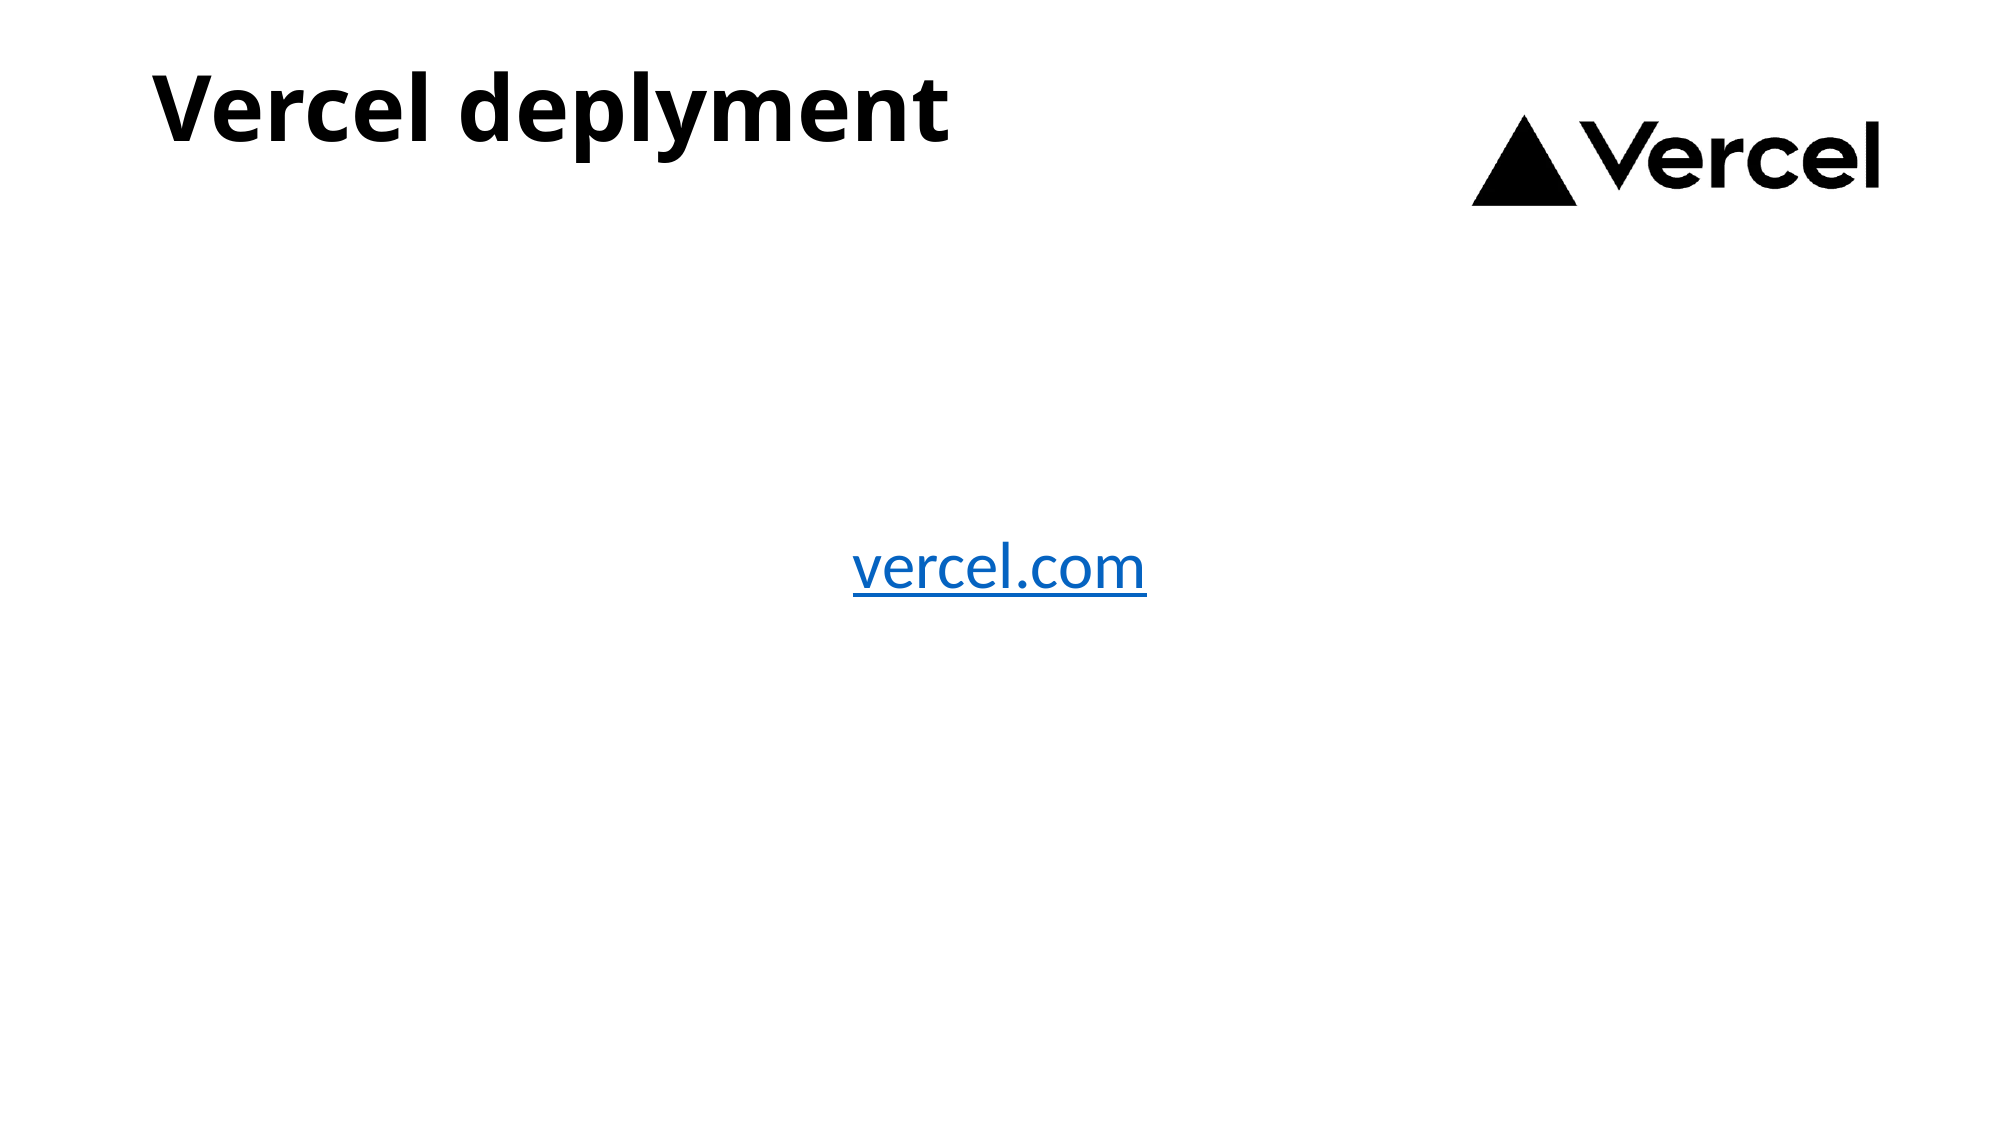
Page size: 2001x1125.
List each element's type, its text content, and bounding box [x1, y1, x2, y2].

picture [1423, 0, 1927, 321]
text_box Vercel deplyment [137, 2, 1423, 221]
text_box vercel.com [837, 514, 1163, 610]
